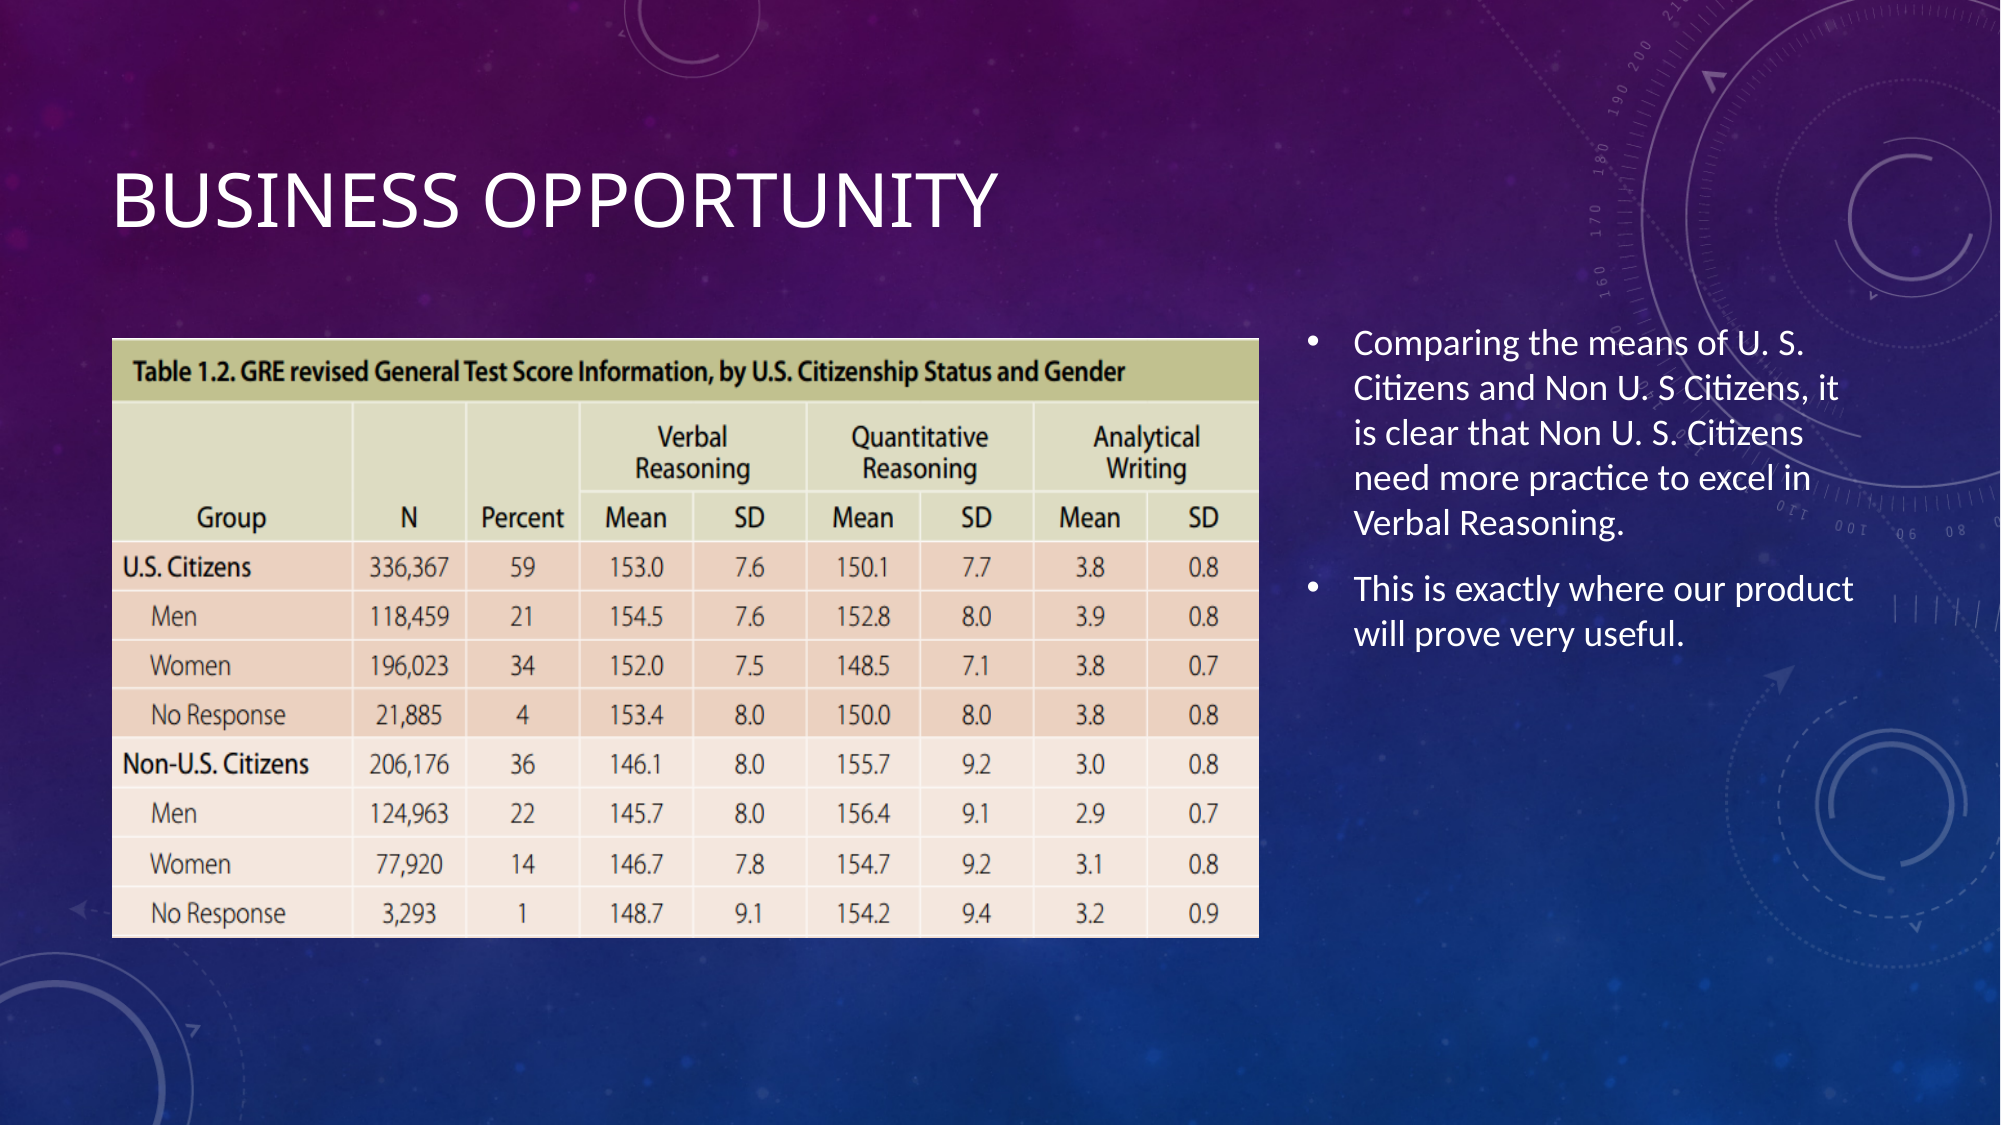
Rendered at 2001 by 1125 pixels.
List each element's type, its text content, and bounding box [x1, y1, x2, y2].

text_box Comparing the means of U. S. Citizens and Non U. S Citizens, it is clear that Non U. S. Citizens need more practice to excel in Verbal Reasoning. This is exactly where our product will prove very useful. [1291, 98, 1878, 874]
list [112, 338, 1259, 938]
picture [0, 0, 2001, 1125]
title Business Opportunity [95, 77, 1758, 317]
